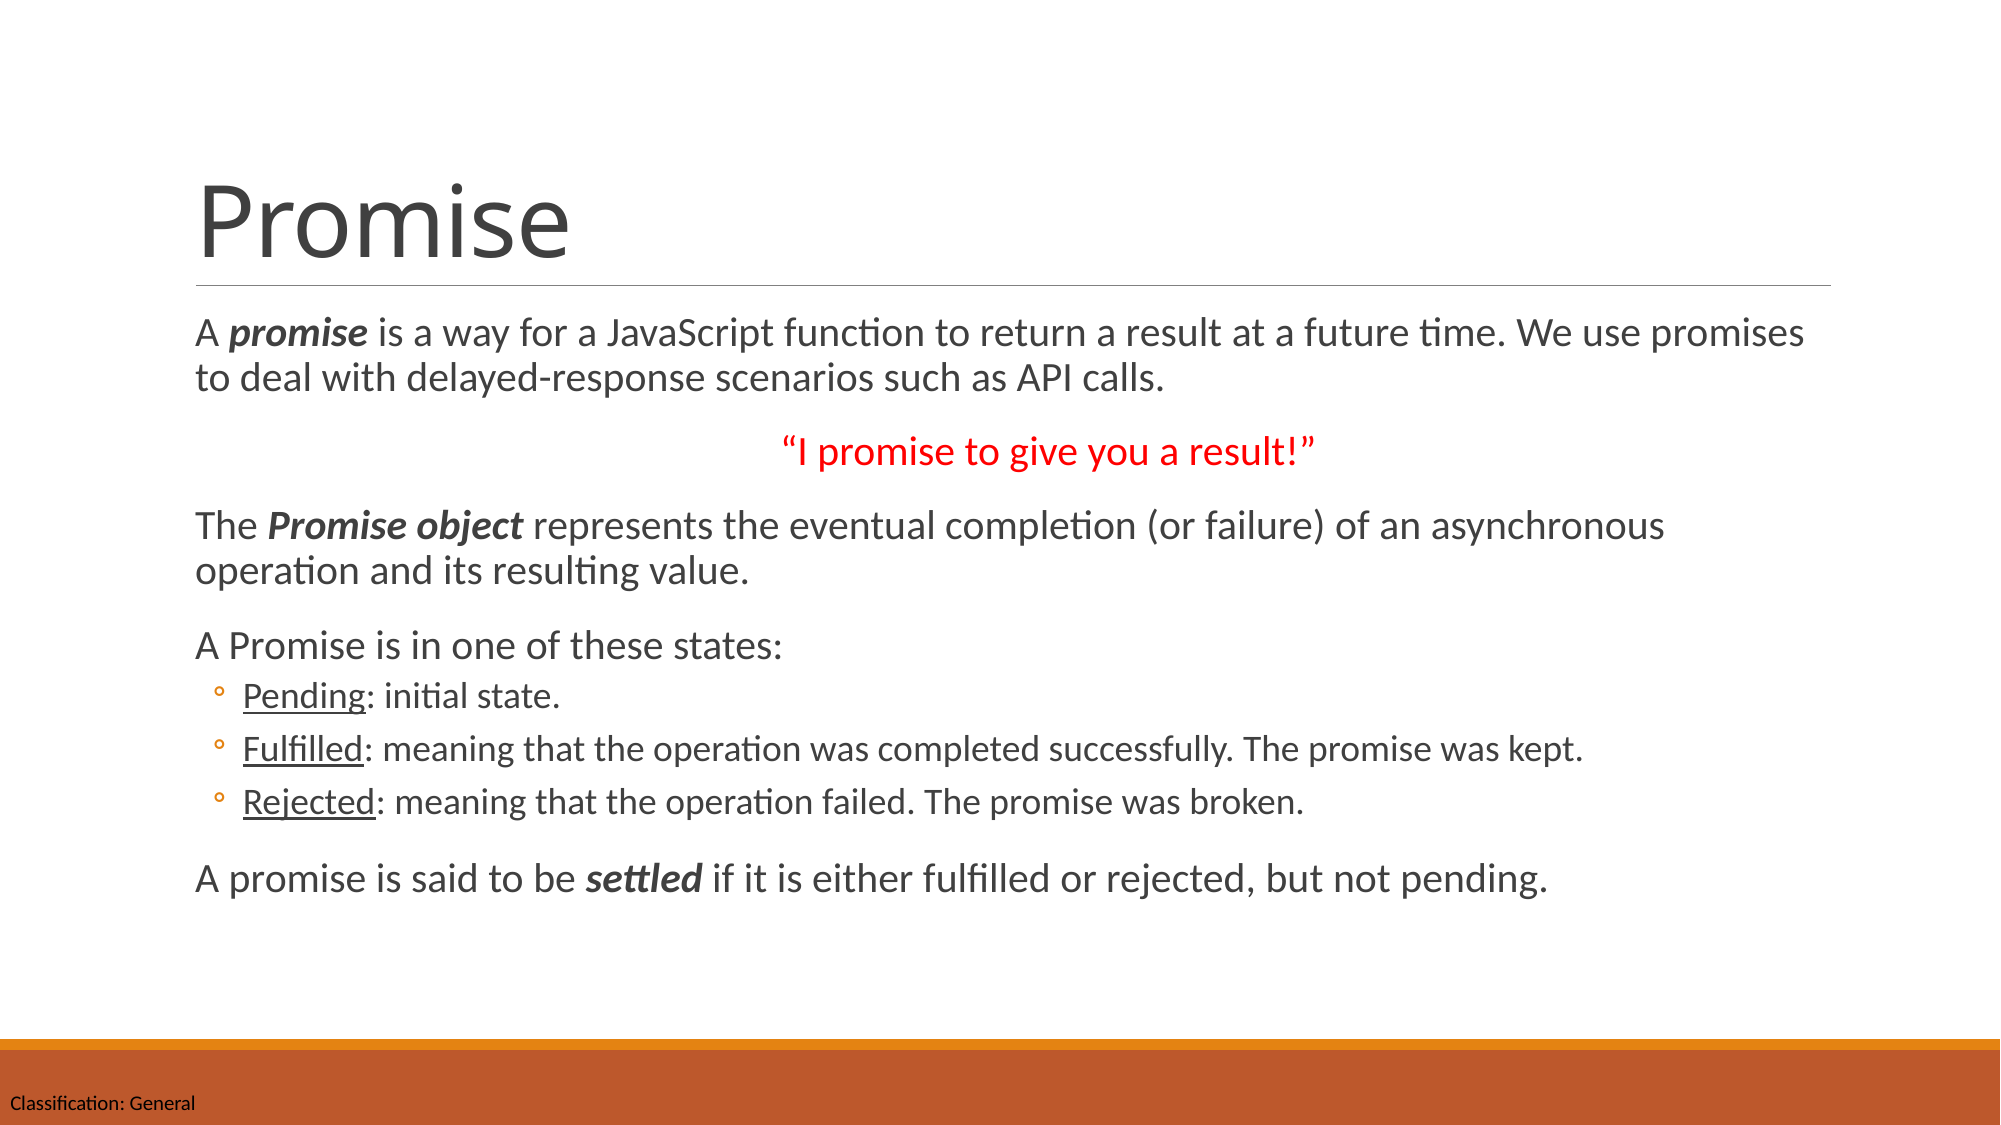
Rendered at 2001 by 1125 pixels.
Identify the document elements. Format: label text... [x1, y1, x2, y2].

title Promise [180, 47, 1830, 285]
list A promise is a way for a JavaScript function to return a result at a future time. We use promises to deal with delayed-response scenarios such as API calls. “I promise to give you a result!” The Promise object represents the eventual completion (or failure) of an asynchronous operation and its resulting value. A Promise is in one of these states: Pending: initial state. Fulfilled: meaning that the operation was completed successfully. The promise was kept. Rejected: meaning that the operation failed. The promise was broken. A promise is said to be settled if it is either fulfilled or rejected, but not pending. [180, 302, 1830, 963]
